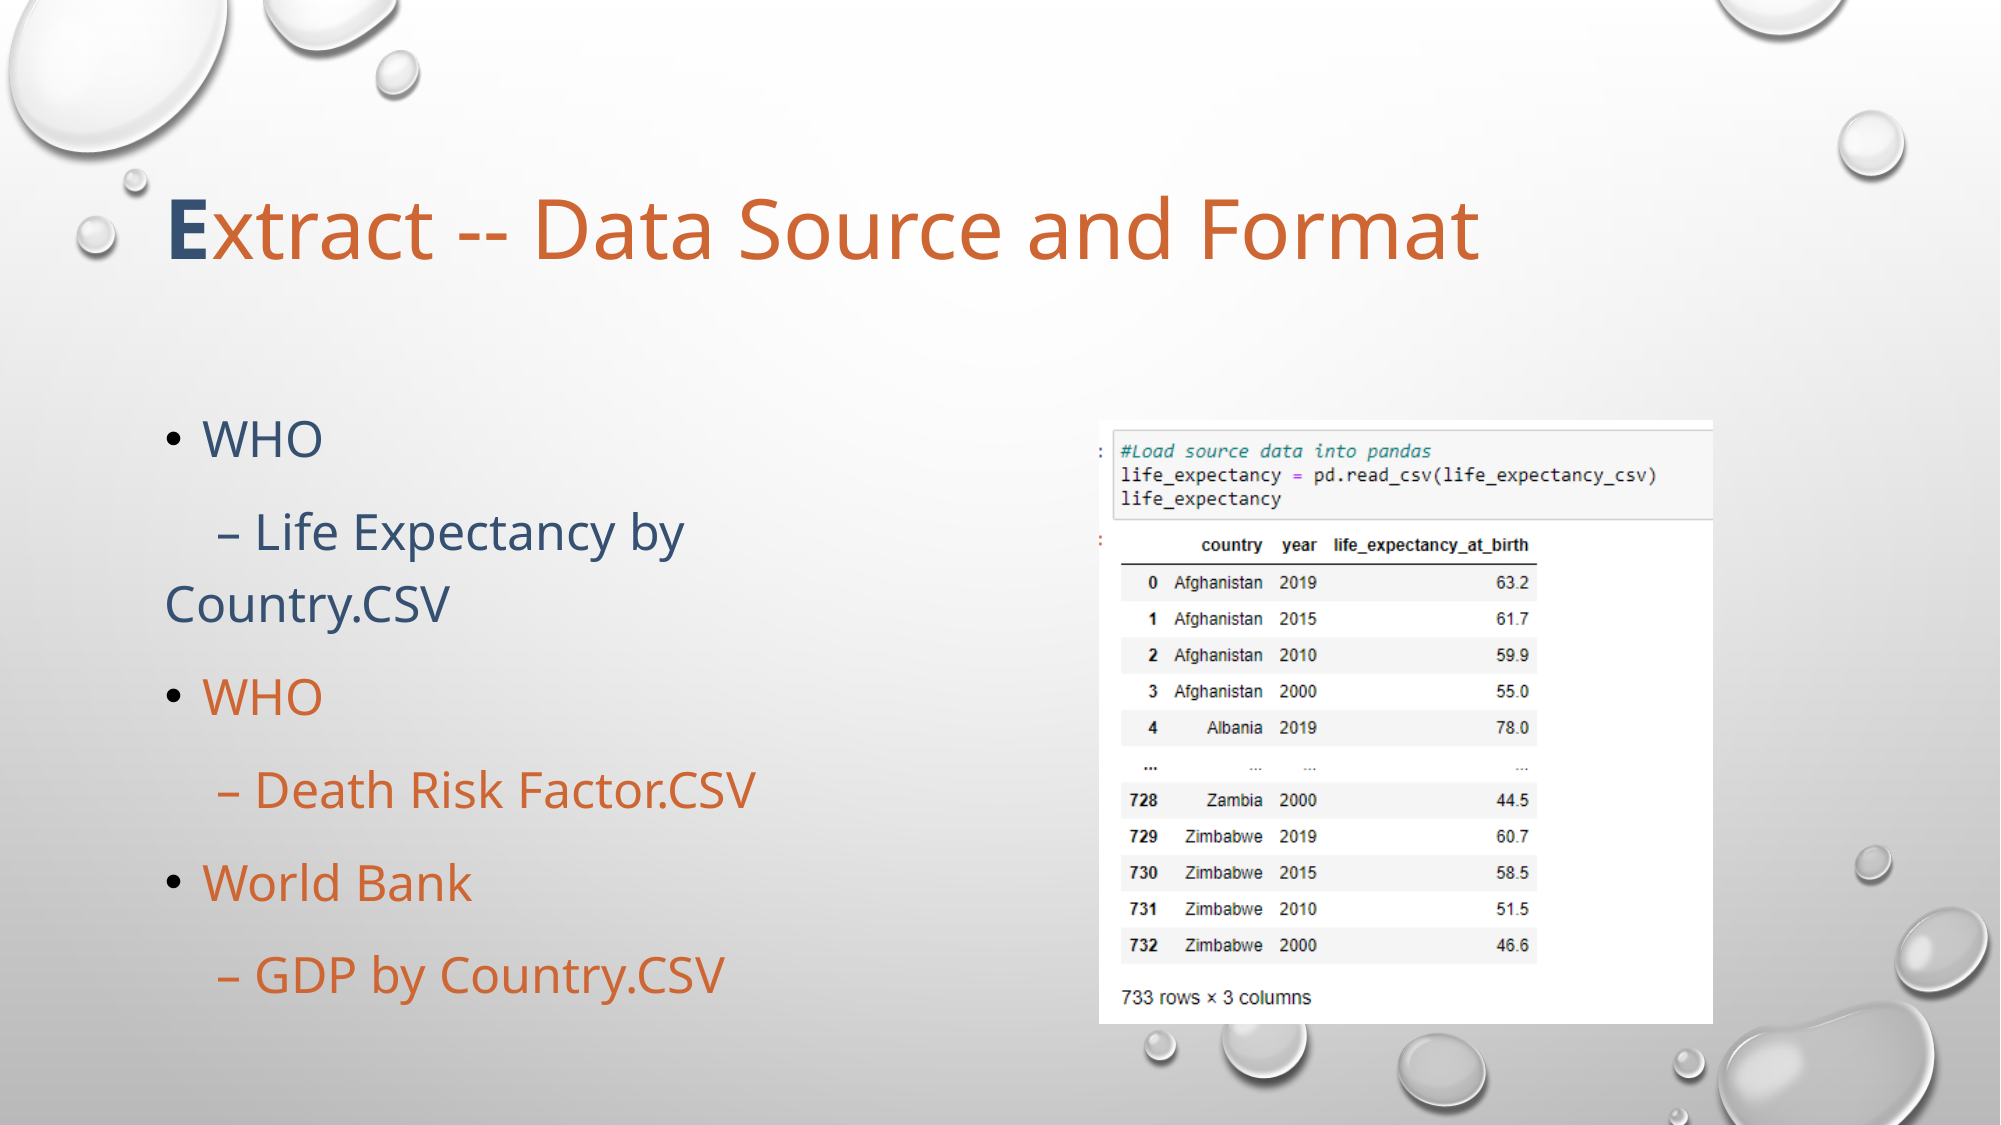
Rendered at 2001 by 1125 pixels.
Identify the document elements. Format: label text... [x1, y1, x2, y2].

title Extract -- Data Source and Format [149, 101, 1851, 364]
list WHO – Life Expectancy by Country.CSV WHO – Death Risk Factor.CSV World Bank – GDP by Country.CSV [149, 388, 988, 950]
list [1098, 419, 1713, 1024]
picture [0, 0, 2000, 1125]
